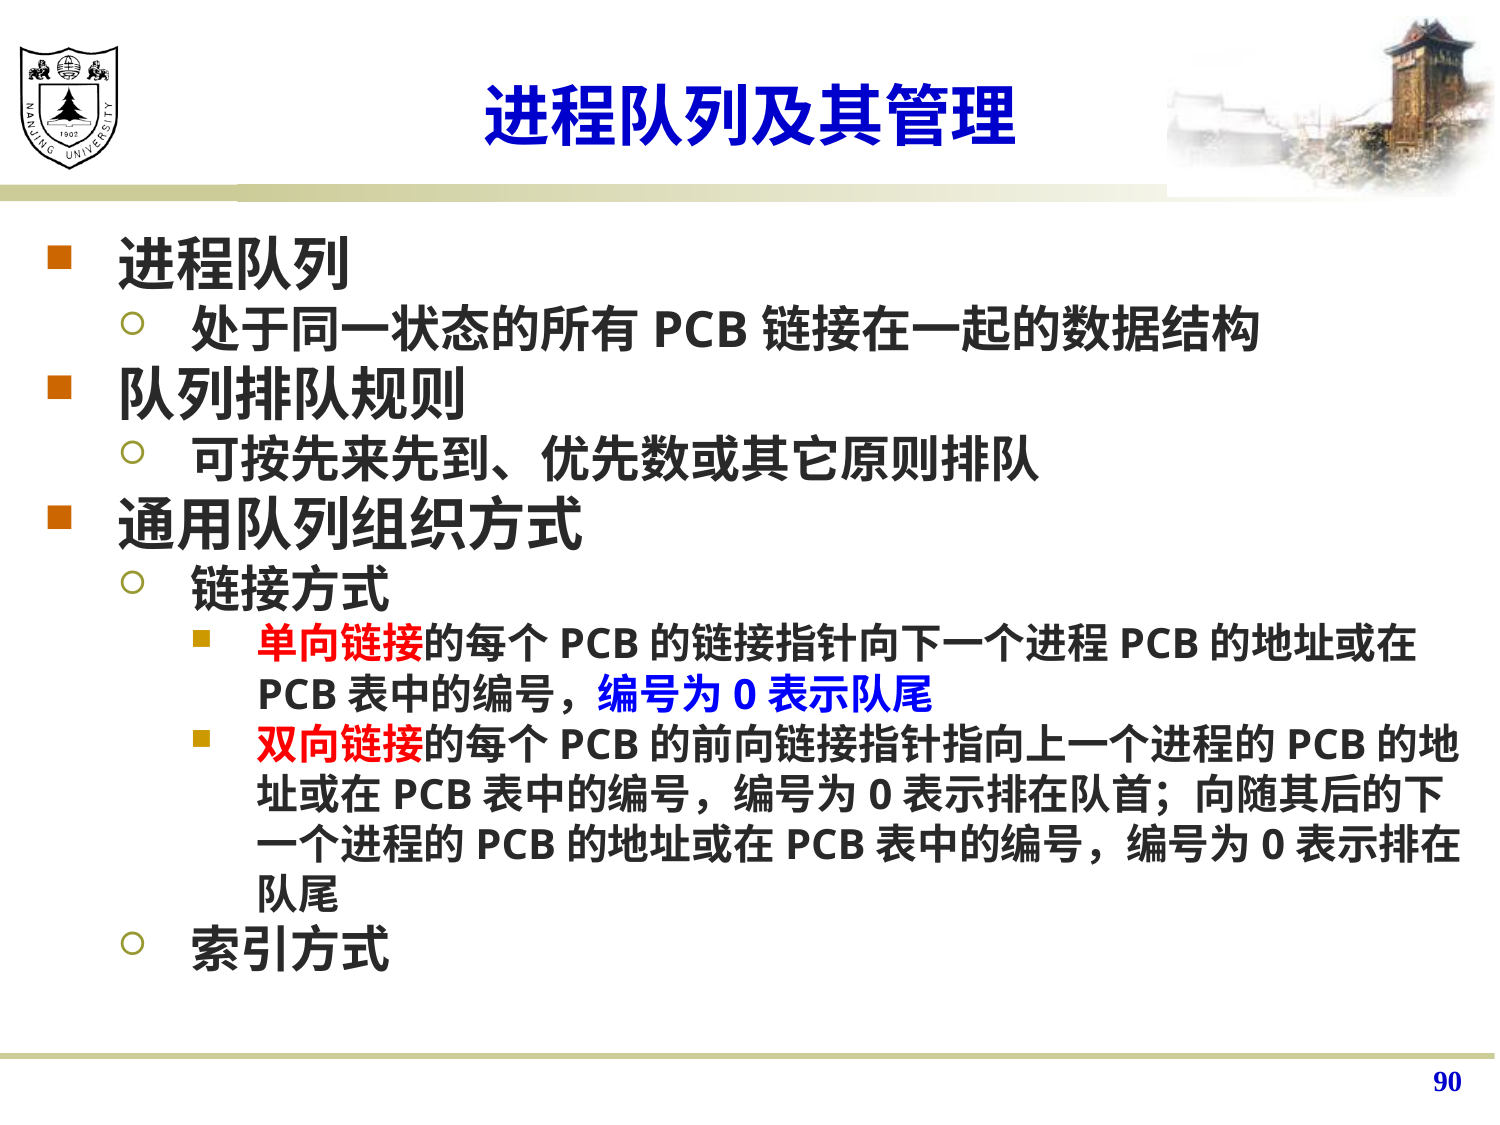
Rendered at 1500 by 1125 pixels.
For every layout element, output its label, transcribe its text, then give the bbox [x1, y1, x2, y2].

title 进程队列及其管理 [123, 66, 1331, 161]
slide_number 90 [1399, 1054, 1496, 1125]
list 进程队列 处于同一状态的所有PCB链接在一起的数据结构 队列排队规则 可按先来先到、优先数或其它原则排队 通用队列组织方式 链接方式 单向链接的每个PCB的链接指针向下一个进程PCB的地址或在PCB表中的编号，编号为0表示队尾 双向链接的每个PCB的前向链接指针指向上一个进程的PCB的地址或在PCB表中的编号，编号为0表示排在队首；向随其后的下一个进程的PCB的地址或在PCB表中的编号，编号为0表示排在队尾 索引方式 [29, 219, 1483, 1035]
picture [1167, 16, 1495, 197]
picture [14, 42, 124, 173]
picture [0, 1053, 1495, 1059]
